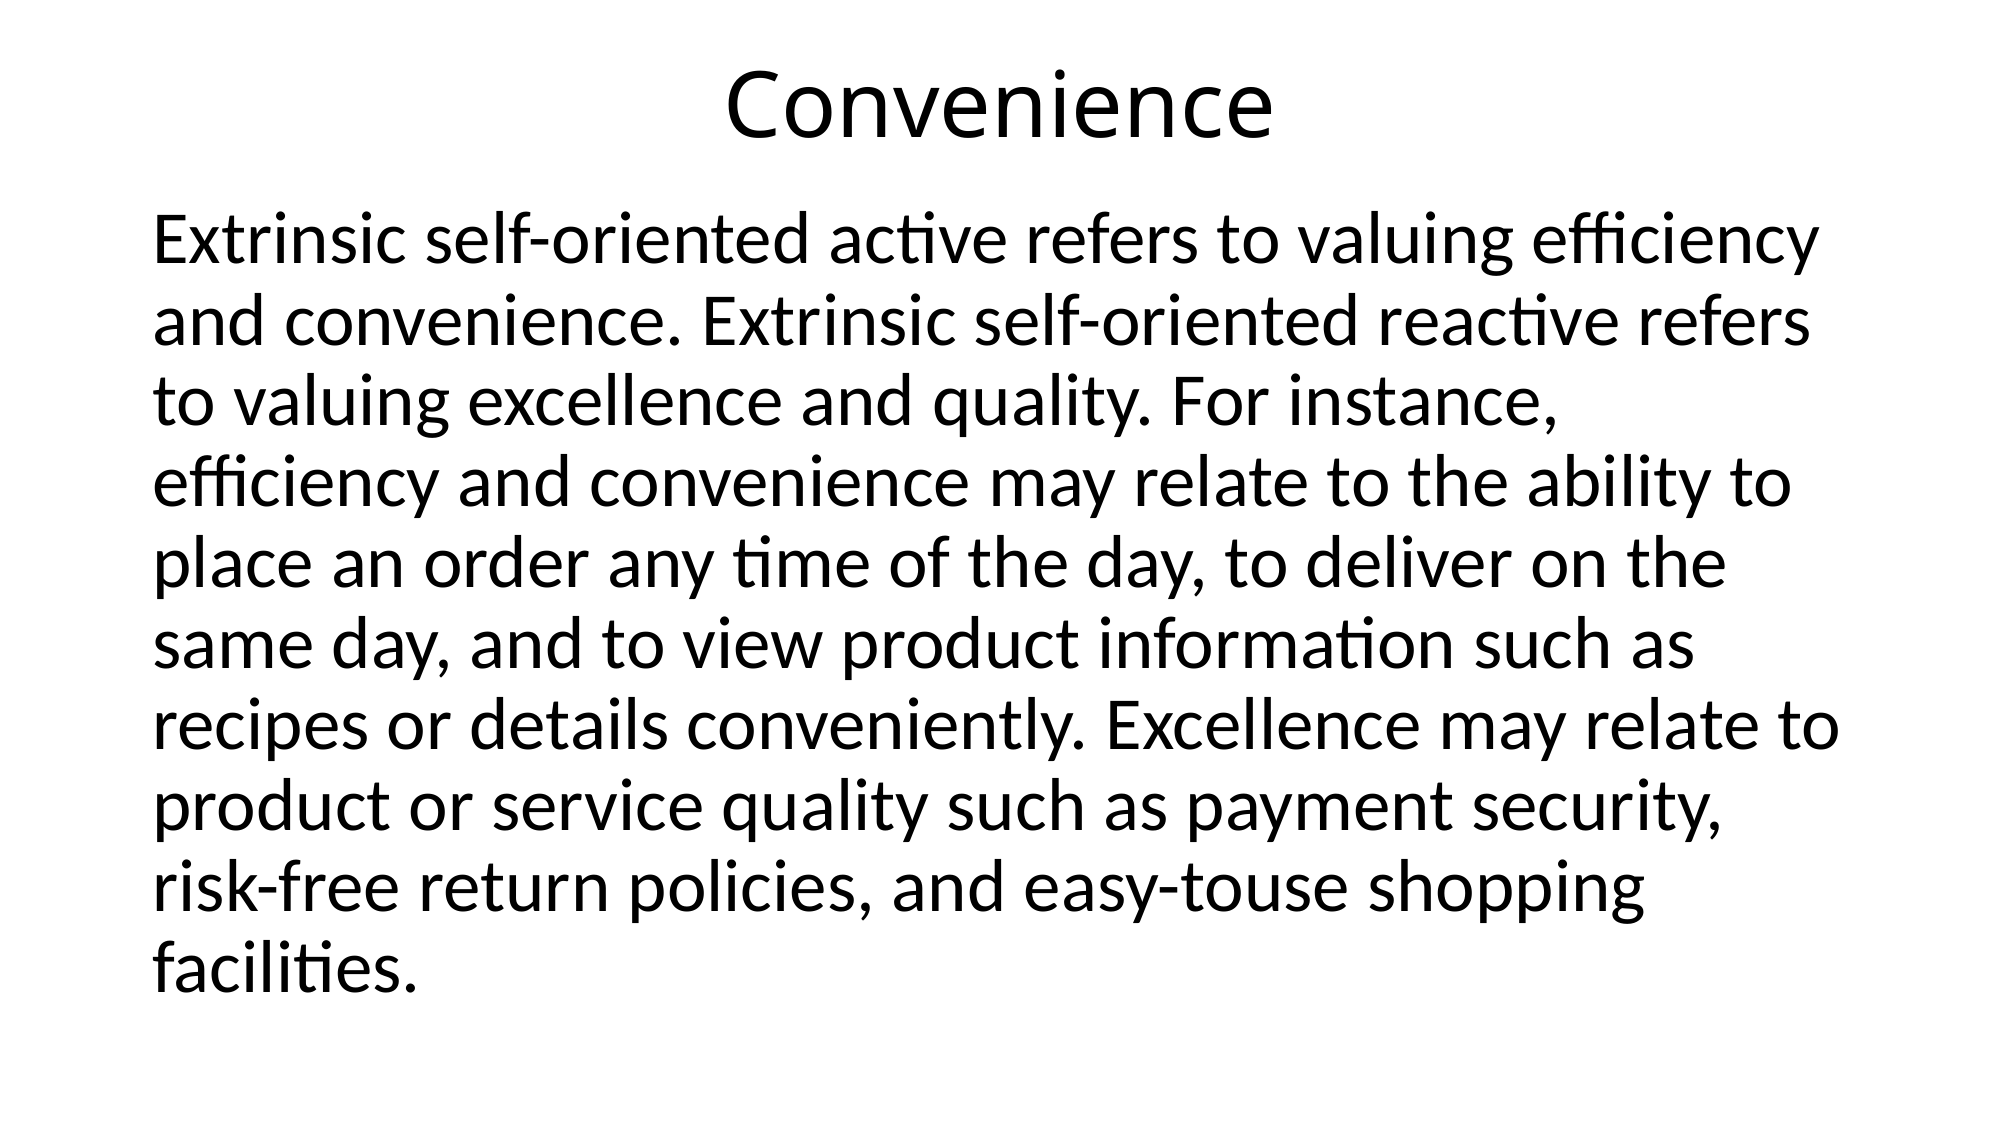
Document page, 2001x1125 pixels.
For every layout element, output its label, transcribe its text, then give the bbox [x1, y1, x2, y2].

list Extrinsic self-oriented active refers to valuing efficiency and convenience. Extrinsic self-oriented reactive refers to valuing excellence and quality. For instance, efficiency and convenience may relate to the ability to place an order any time of the day, to deliver on the same day, and to view product information such as recipes or details conveniently. Excellence may relate to product or service quality such as payment security, risk-free return policies, and easy-touse shopping facilities. [137, 191, 1863, 1101]
title Convenience [137, 24, 1863, 191]
